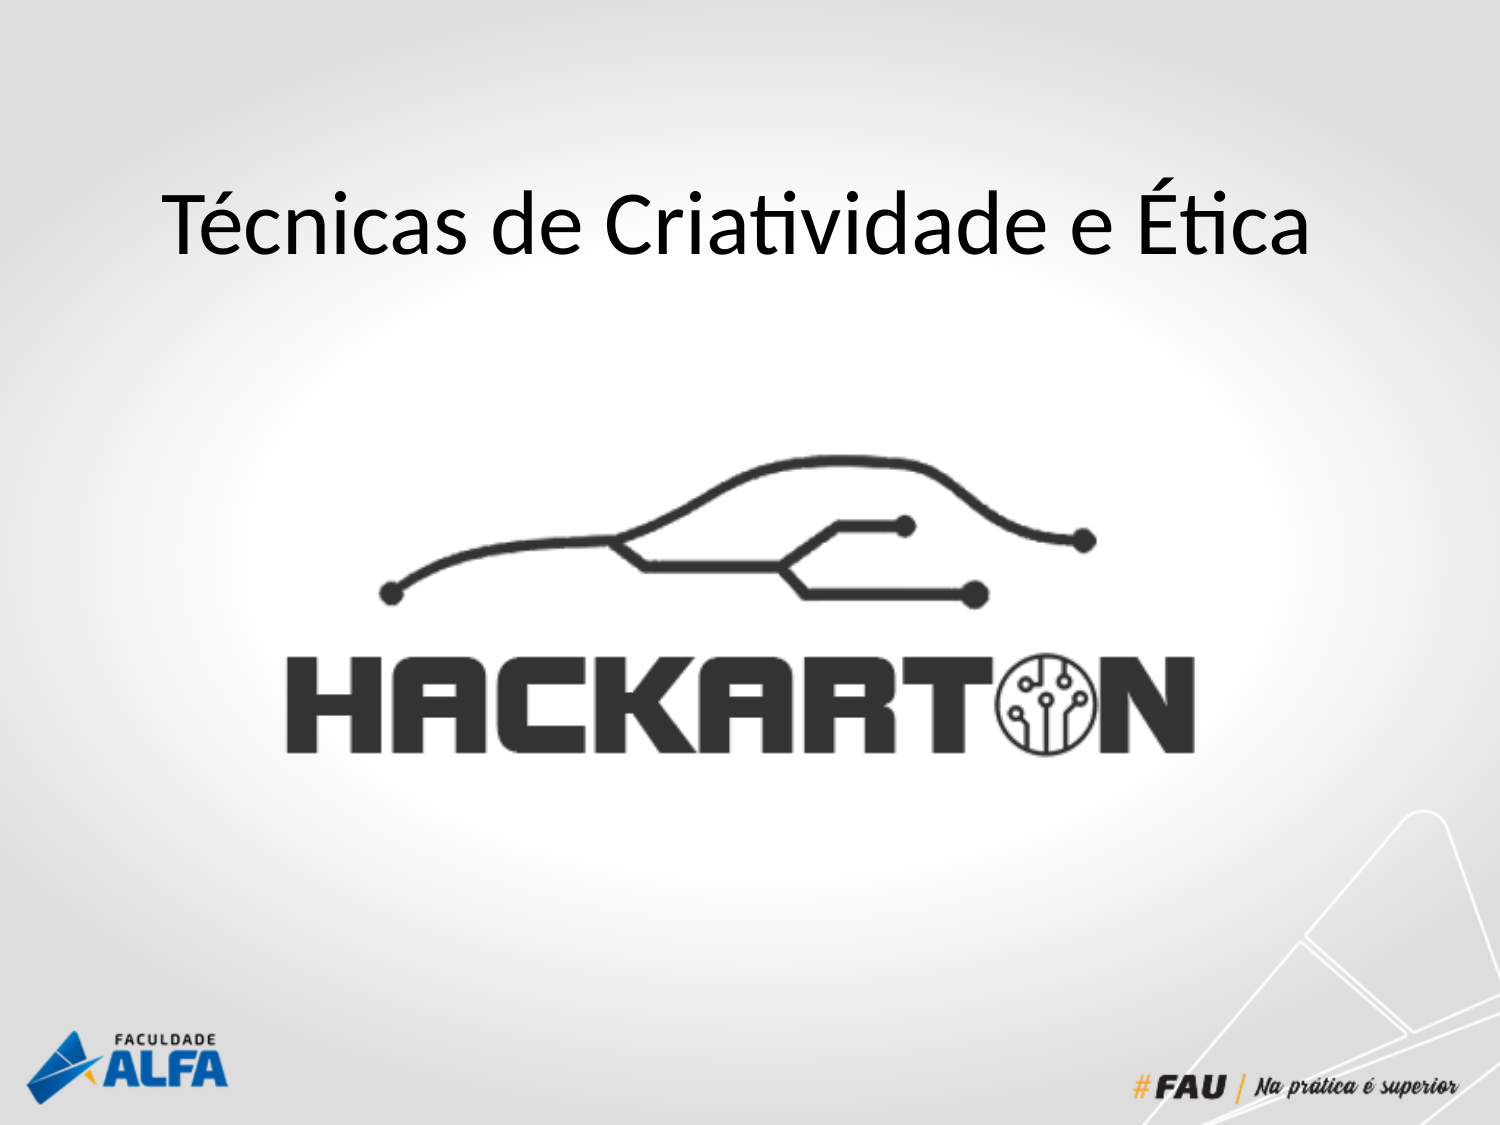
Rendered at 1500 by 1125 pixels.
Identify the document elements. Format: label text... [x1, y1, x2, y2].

title Técnicas de Criatividade e Ética [100, 42, 1376, 284]
picture [0, 0, 1500, 1125]
